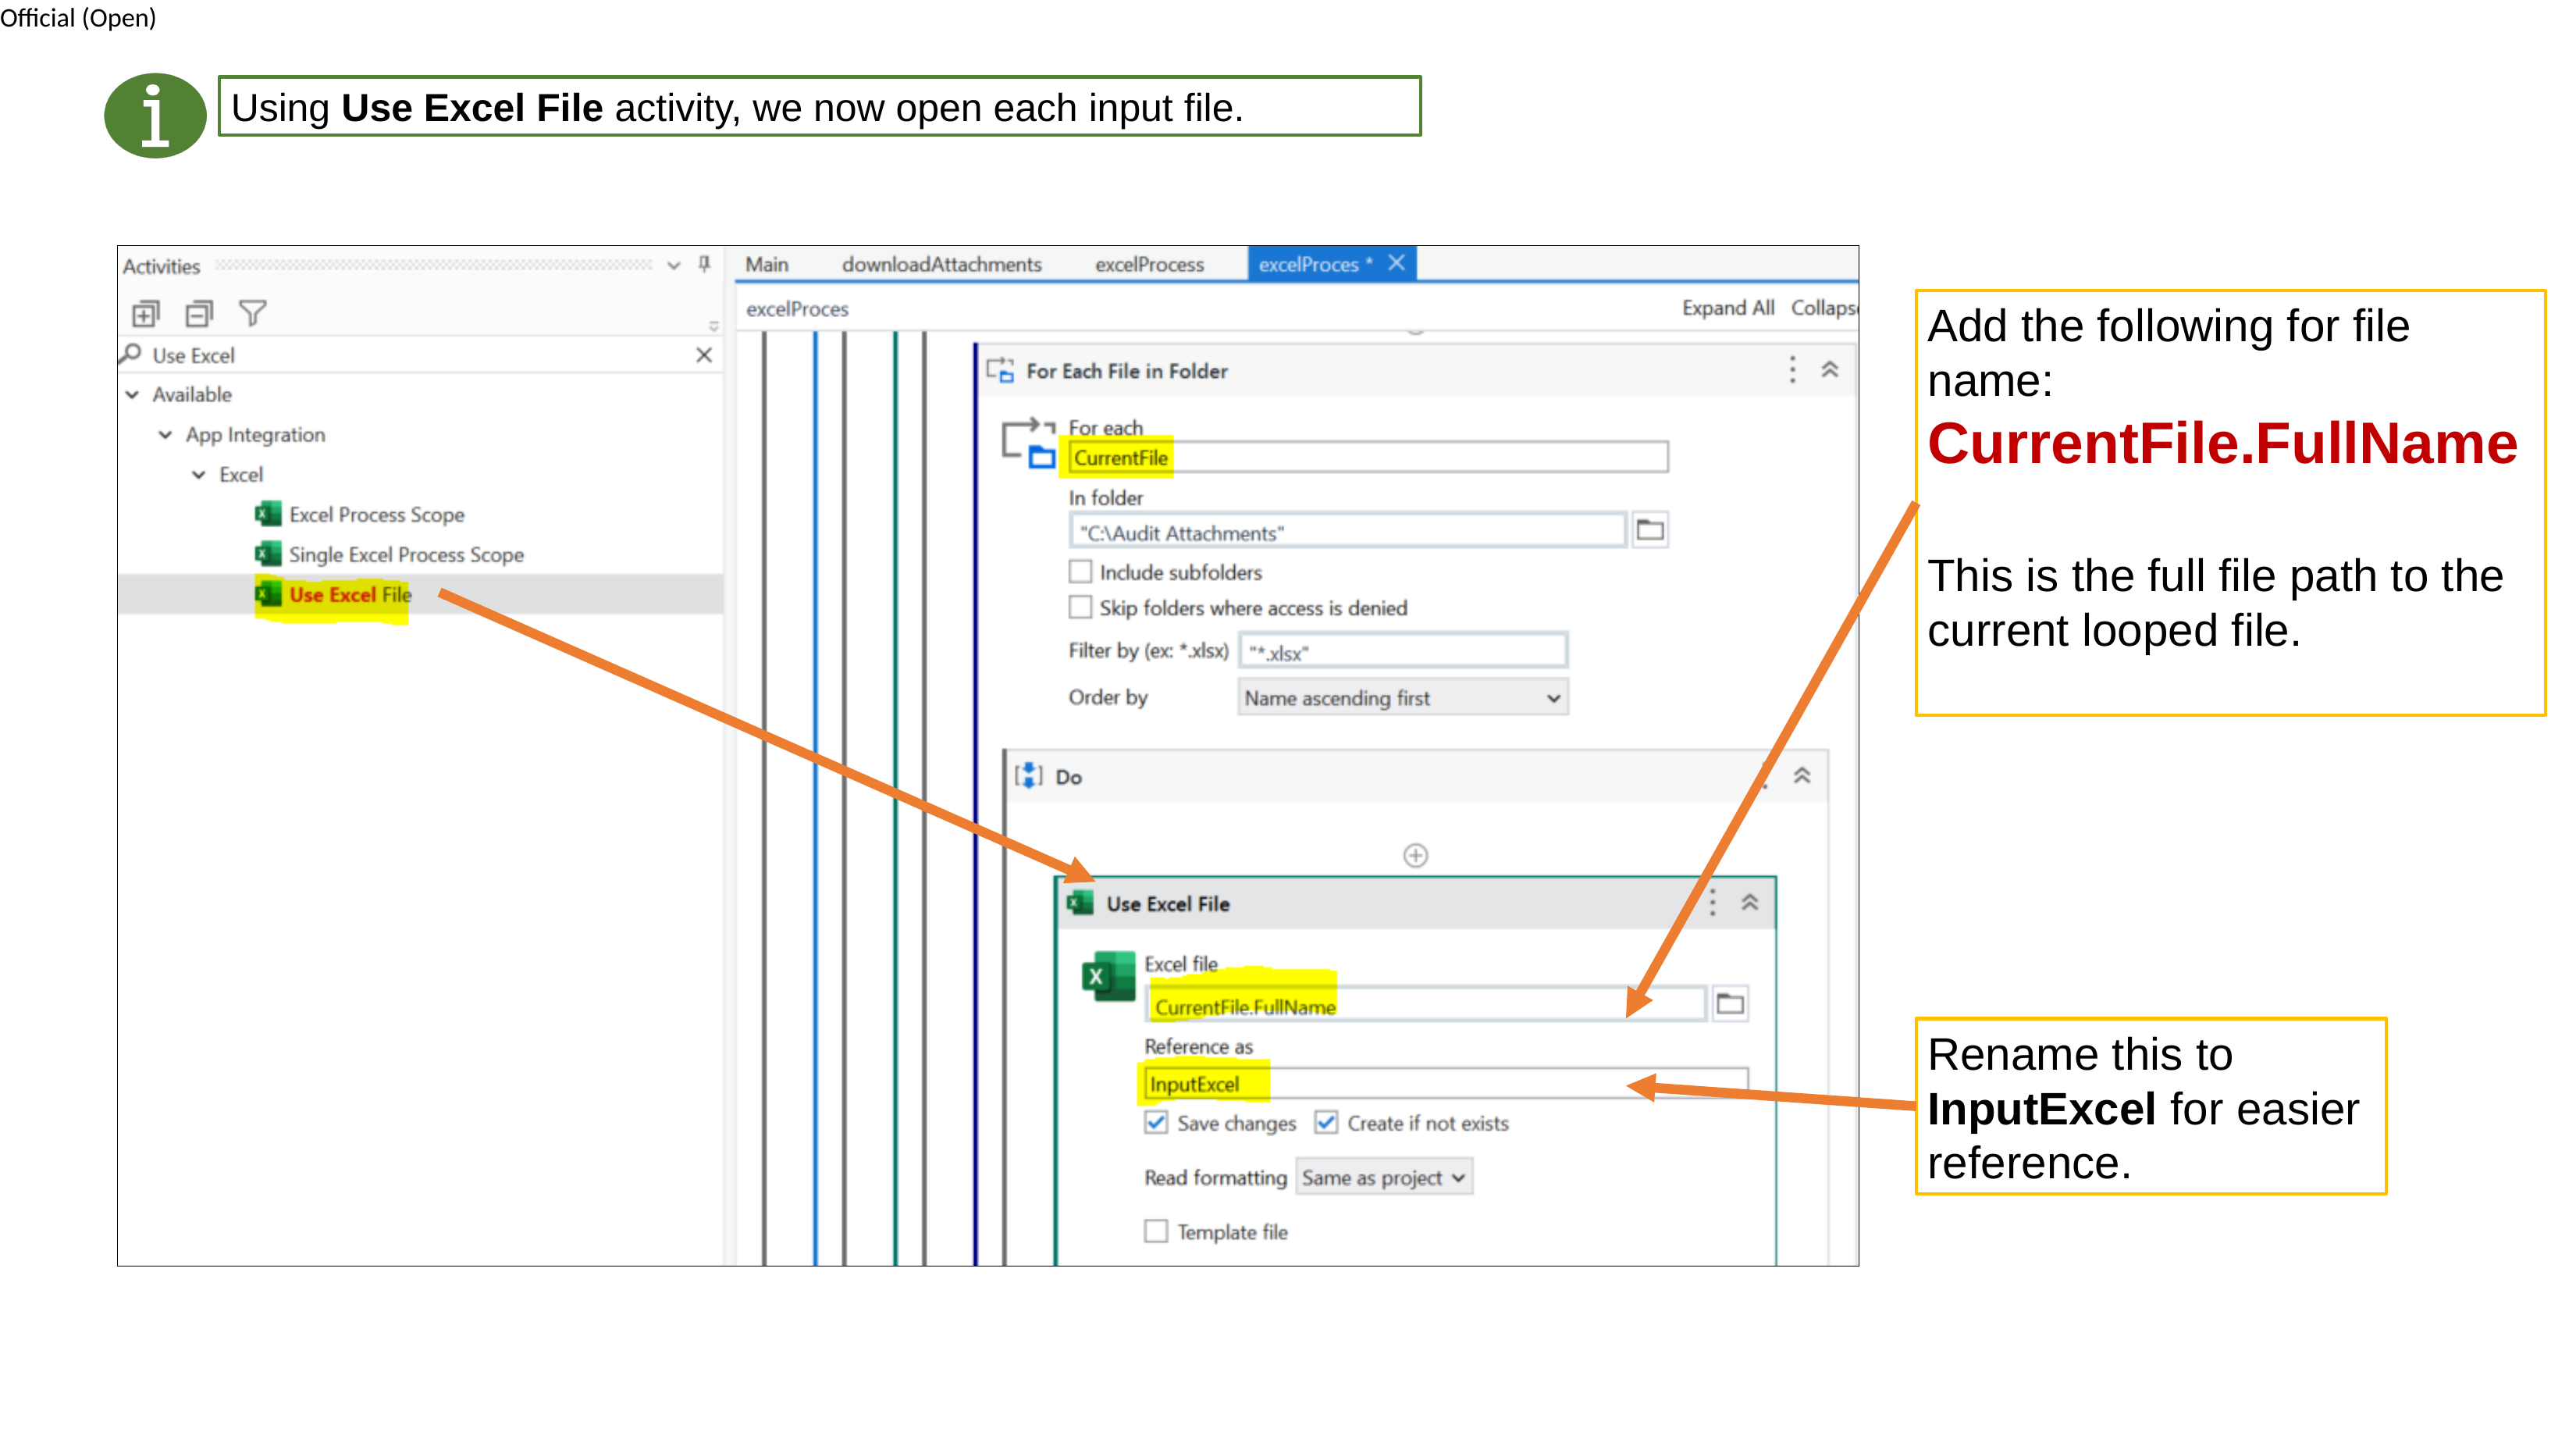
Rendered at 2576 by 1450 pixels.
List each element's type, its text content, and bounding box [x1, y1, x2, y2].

text_box Rename this to InputExcel for easier reference. [1915, 1017, 2388, 1195]
picture [116, 245, 1859, 1267]
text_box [1625, 1085, 1916, 1108]
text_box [439, 592, 1096, 882]
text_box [1625, 504, 1916, 1019]
text_box Add the following for file name: CurrentFile.FullName This is the full file path to the current looped file. [1915, 289, 2547, 717]
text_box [91, 62, 1421, 169]
